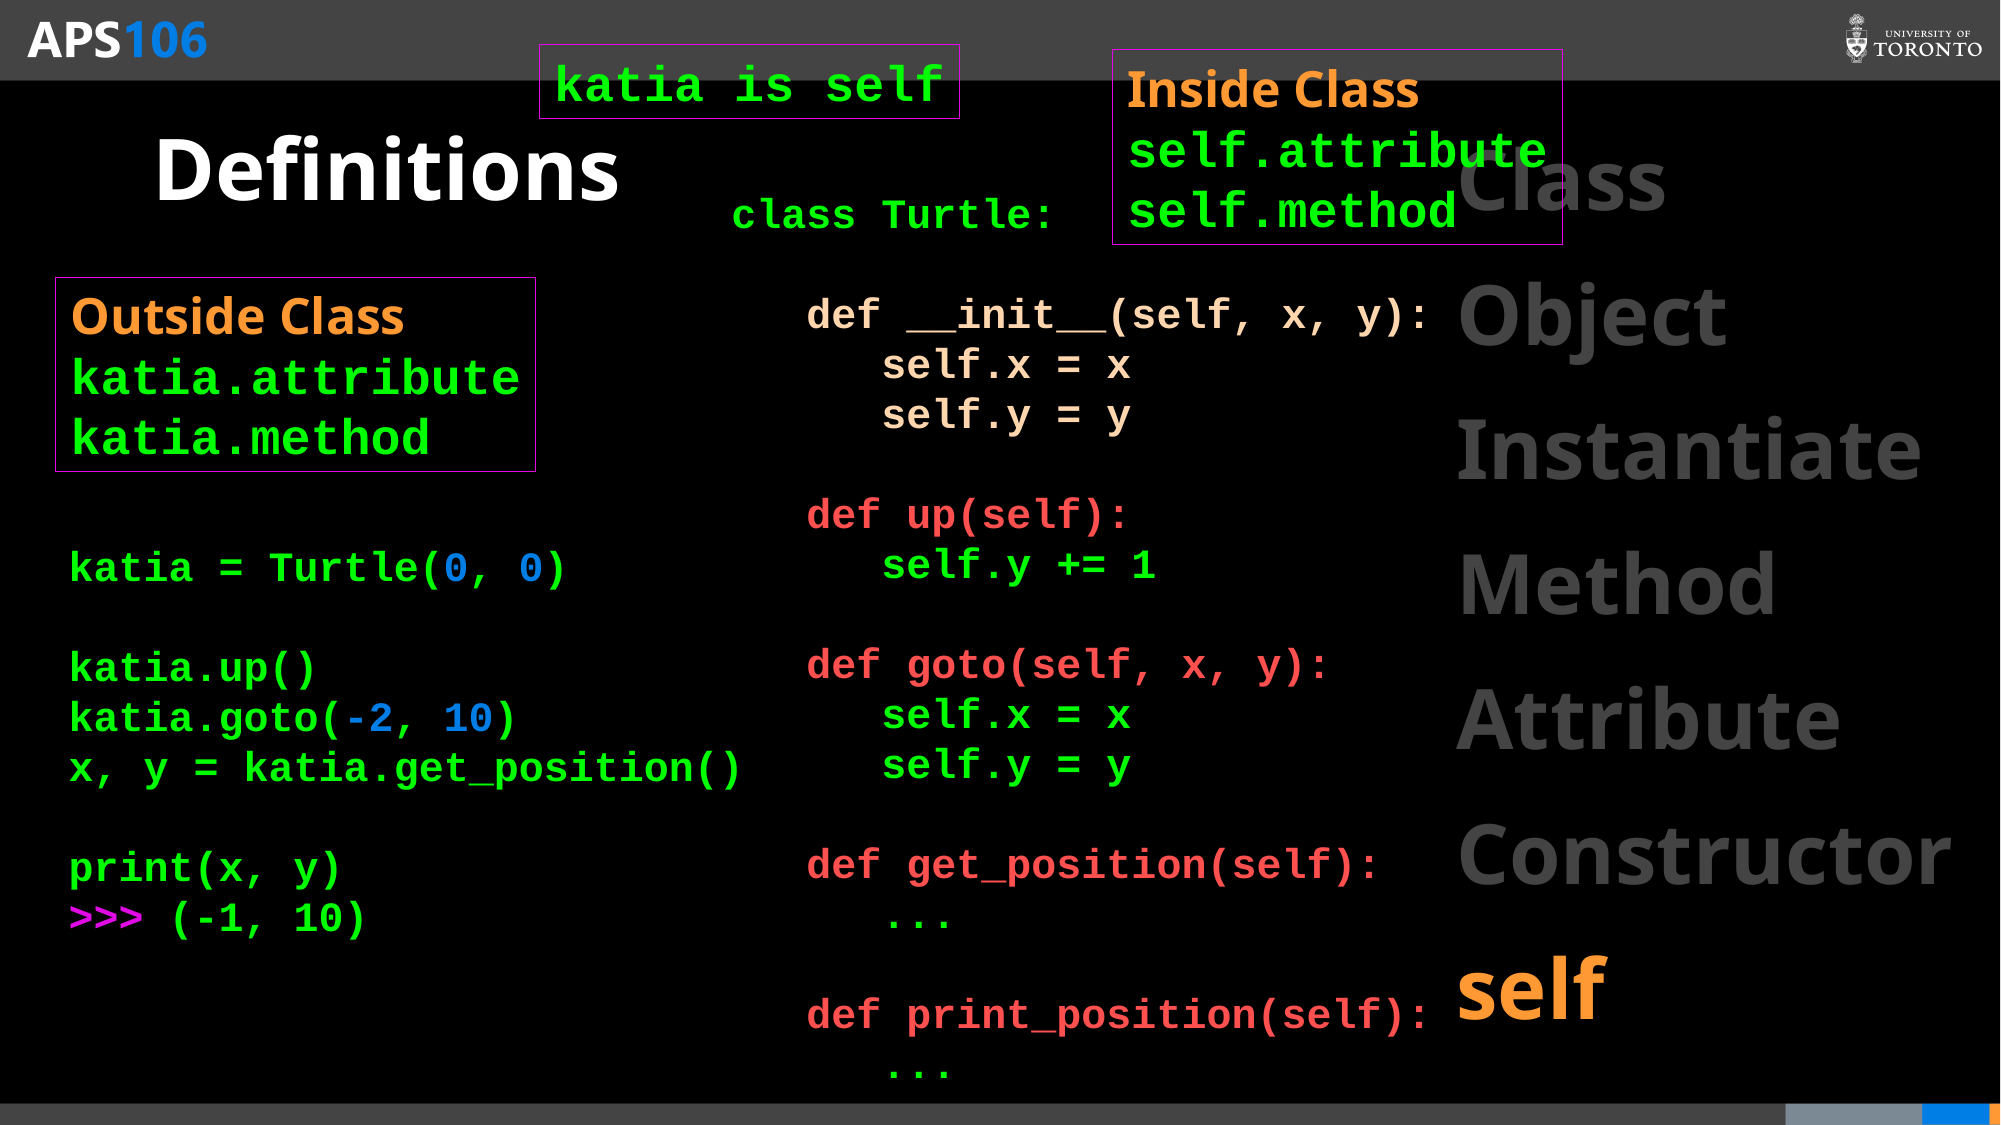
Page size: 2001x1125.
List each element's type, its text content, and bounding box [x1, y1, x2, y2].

text_box Inside Class self.attribute self.method [1112, 49, 1563, 245]
text_box katia = Turtle(0, 0) katia.up() katia.goto(-2, 10) x, y = katia.get_position() print(x, y) >>> (-1, 10) [53, 532, 781, 948]
picture [0, 0, 2001, 1125]
text_box class Turtle: def __init__(self, x, y): self.x = x self.y = y def up(self): self.y += 1 def goto(self, x, y): self.x = x self.y = y def get_position(self): ... def print_position(self): ... [716, 227, 1776, 1095]
text_box Class Object Instantiate Method Attribute Constructor self [1441, 119, 1969, 1044]
text_box katia is self [539, 44, 960, 119]
title Definitions [137, 119, 1112, 227]
text_box Outside Class katia.attribute katia.method [55, 277, 536, 472]
